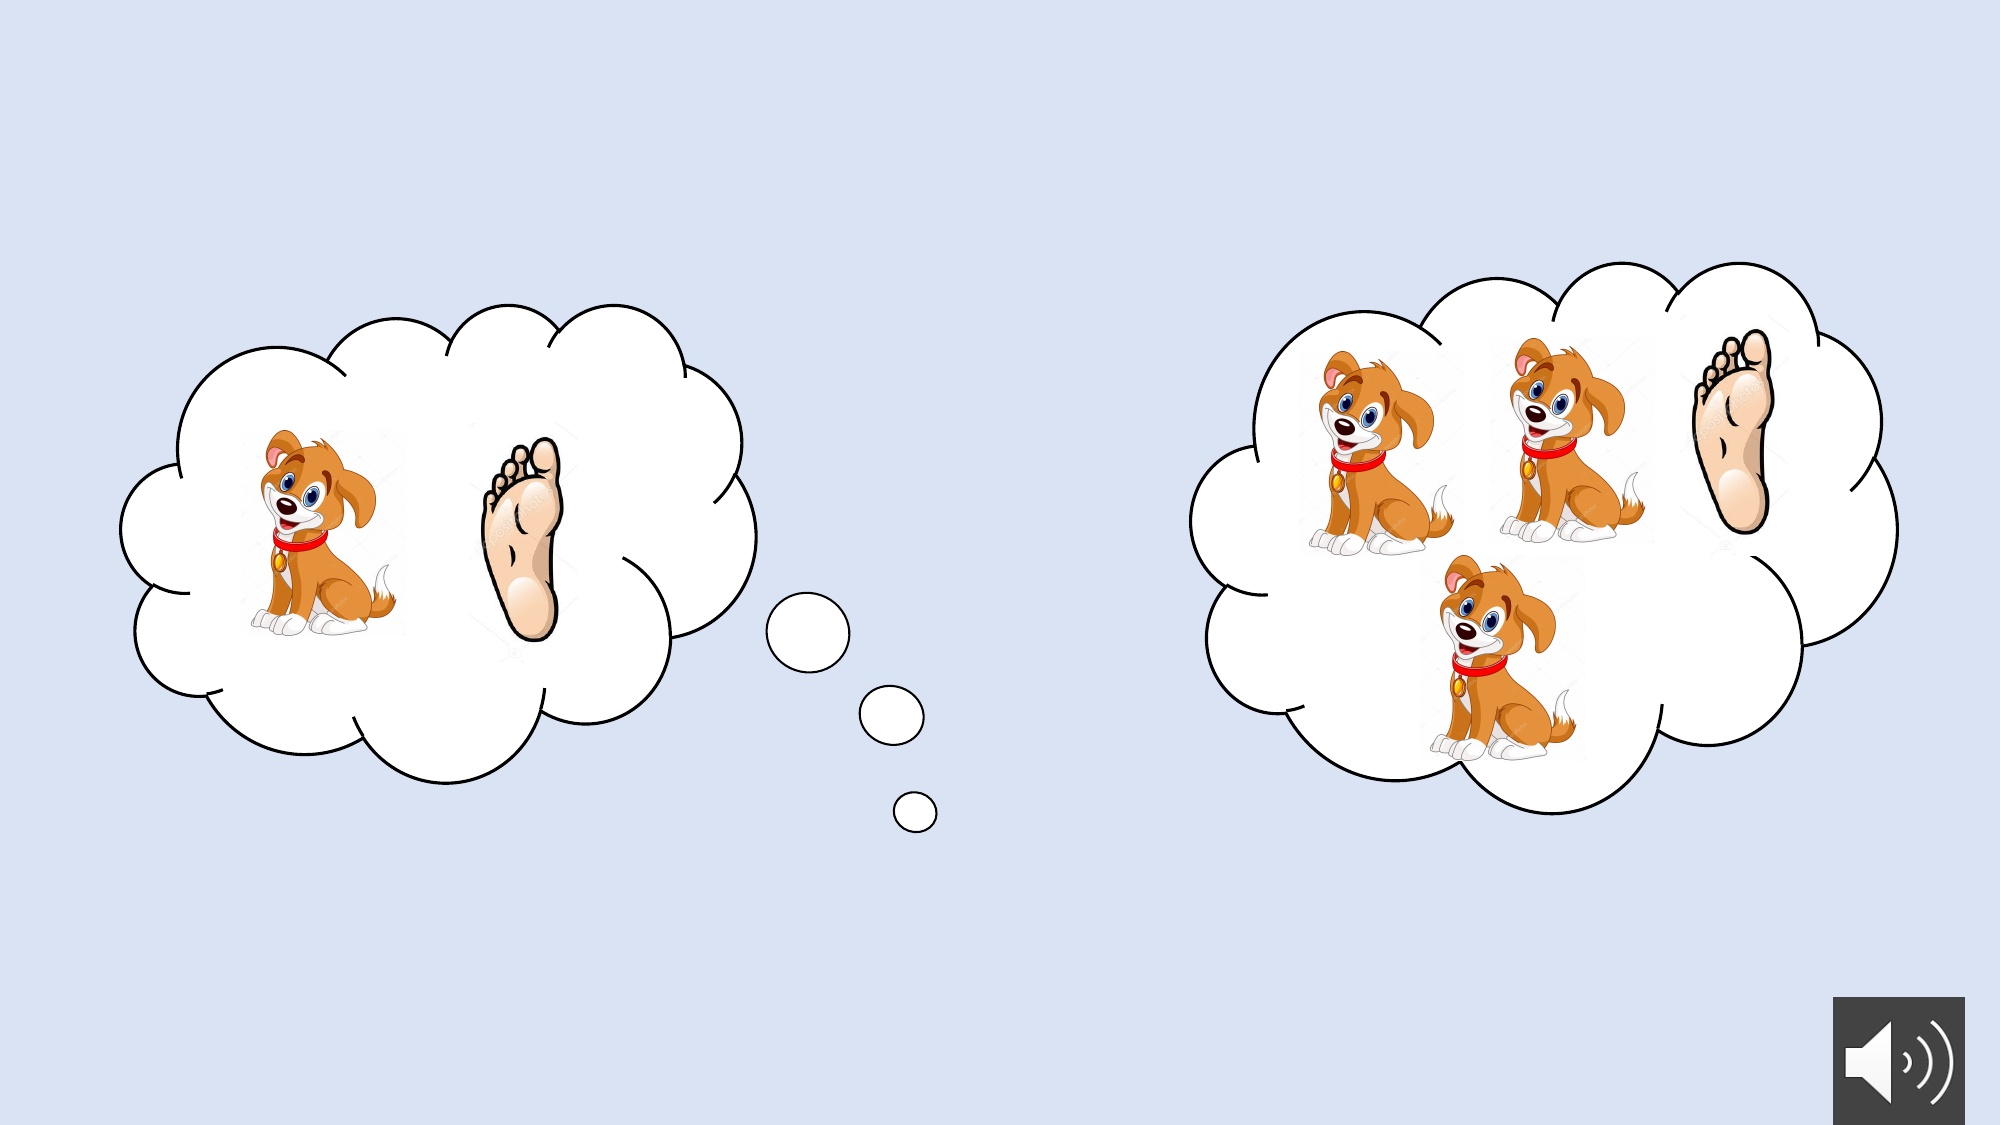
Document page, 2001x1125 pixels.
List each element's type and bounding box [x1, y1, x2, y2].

text_box [121, 303, 967, 808]
picture [1832, 995, 1966, 1125]
text_box [1191, 261, 1898, 812]
